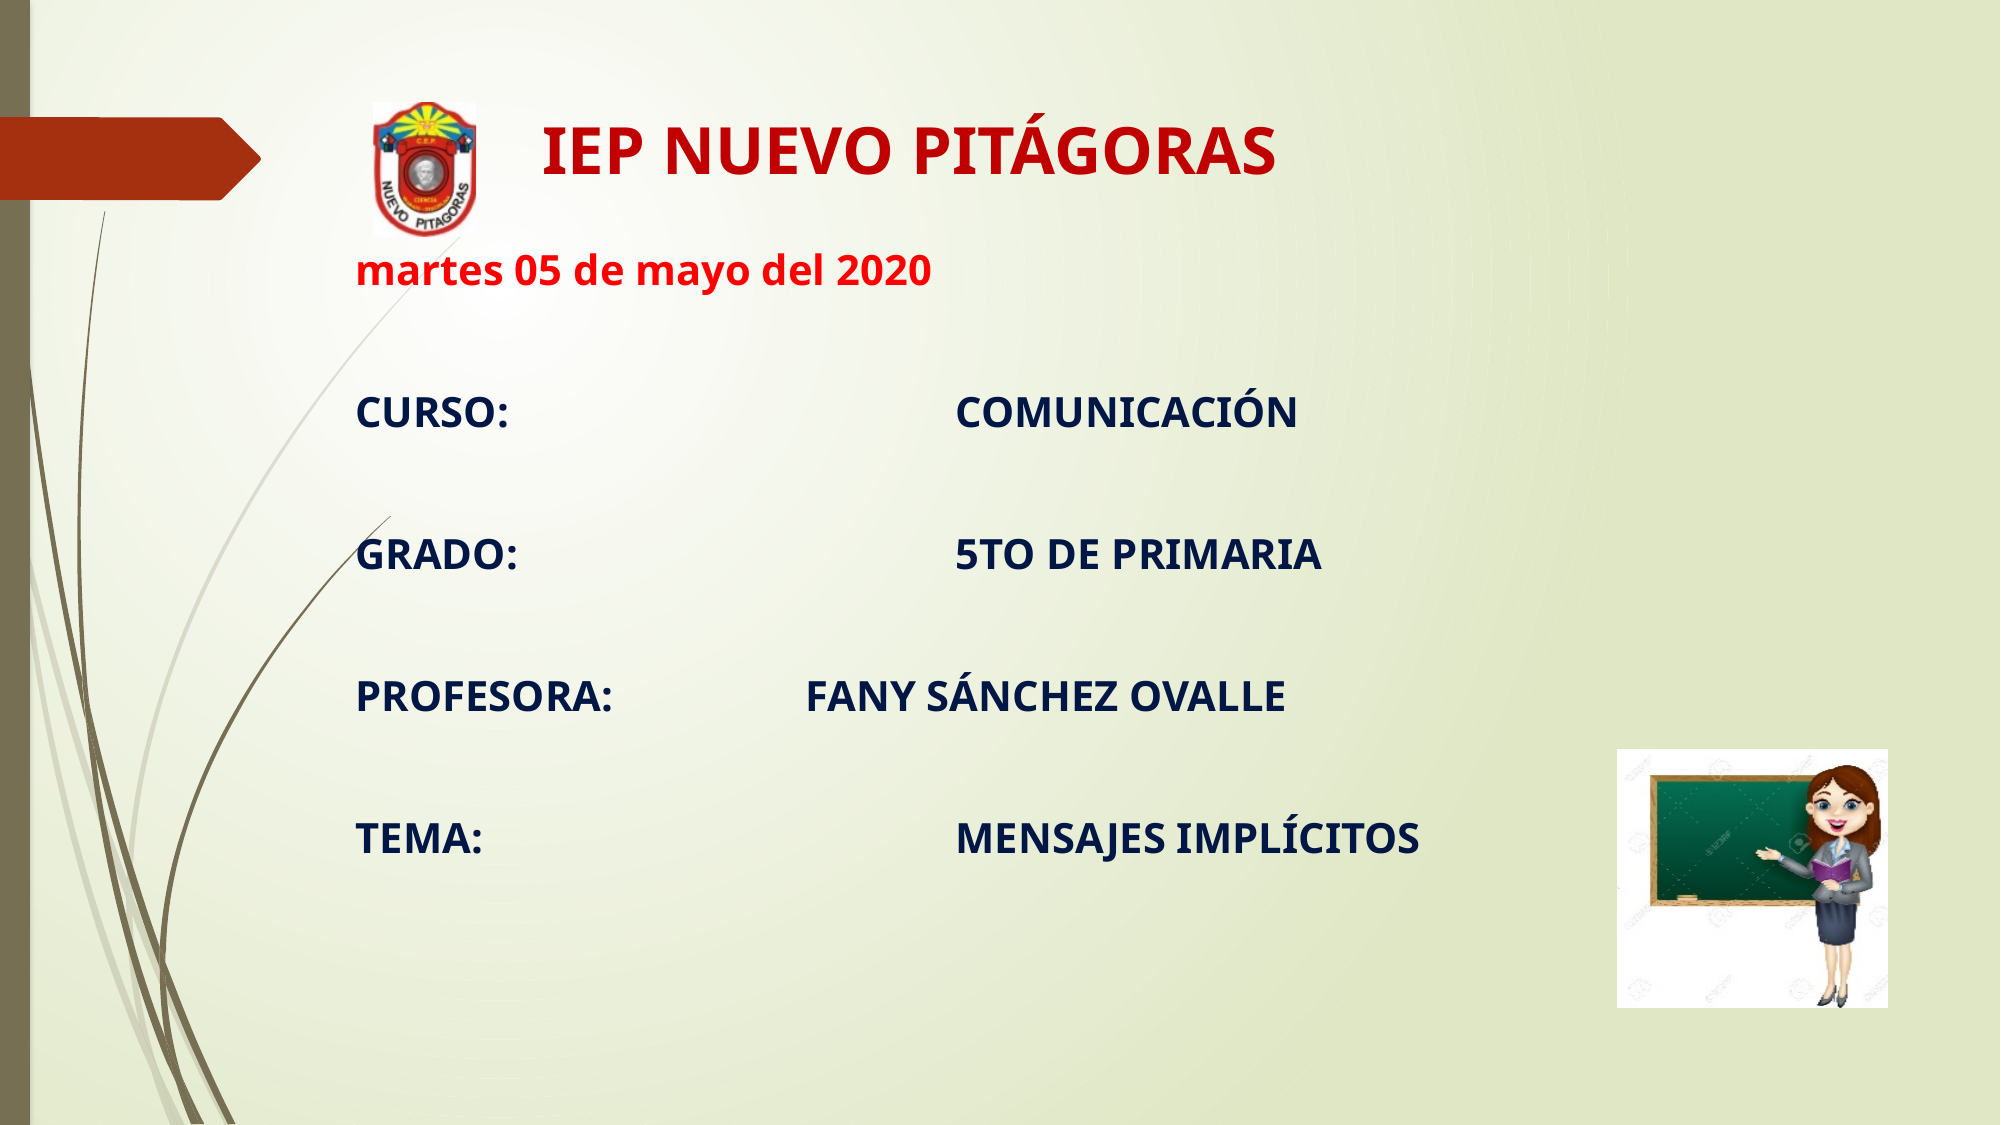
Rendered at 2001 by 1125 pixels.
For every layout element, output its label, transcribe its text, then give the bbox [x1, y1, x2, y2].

picture [372, 102, 477, 237]
picture [1616, 749, 1888, 1008]
title IEP NUEVO PITÁGORAS [477, 102, 1888, 236]
list martes 05 de mayo del 2020 CURSO: COMUNICACIÓN GRADO: 5TO DE PRIMARIA PROFESORA: FANY SÁNCHEZ OVALLE TEMA: MENSAJES IMPLÍCITOS [340, 236, 1919, 931]
